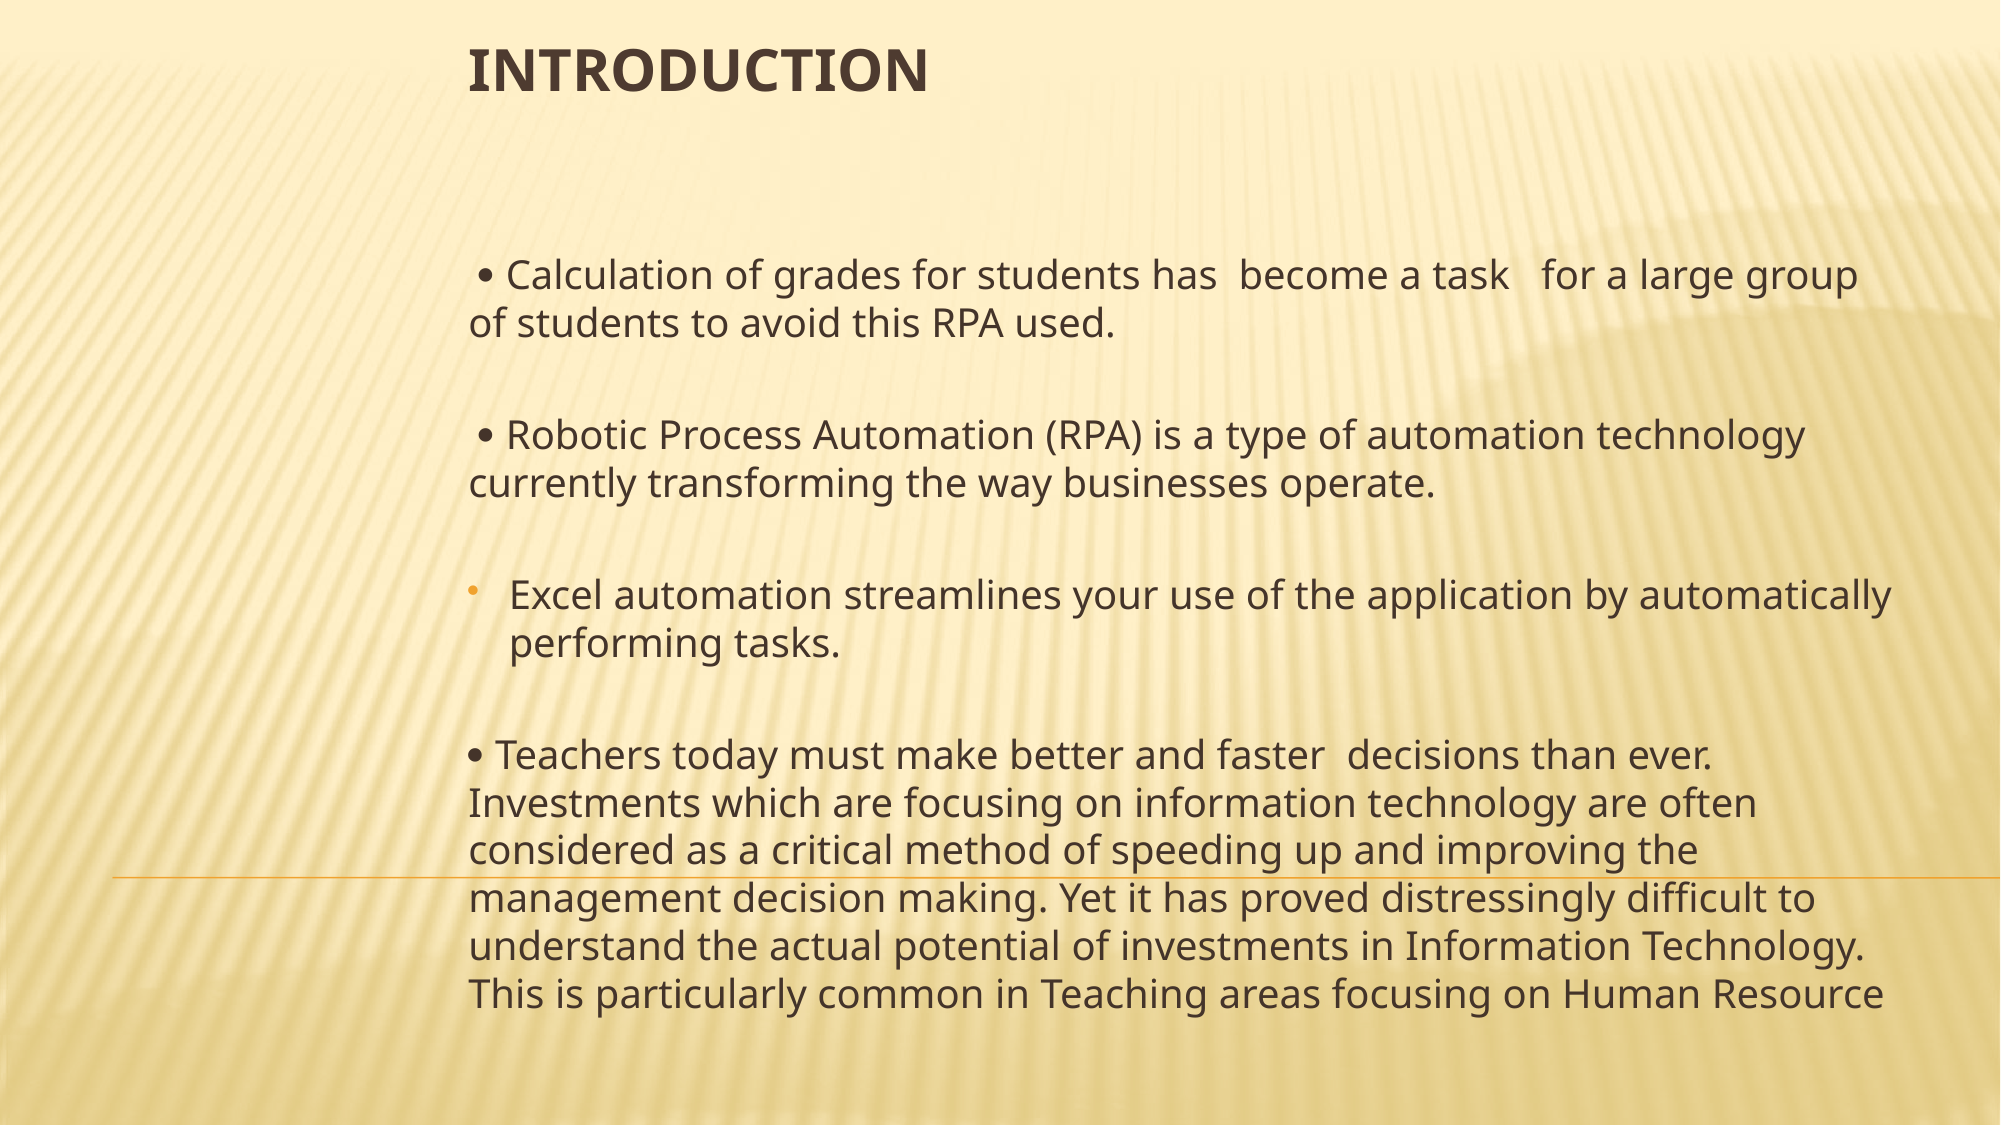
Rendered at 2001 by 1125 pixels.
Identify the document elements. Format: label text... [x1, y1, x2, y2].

title INTRODUCTION [453, 25, 1357, 131]
subtitle  Calculation of grades for students has become a task for a large group of students to avoid this RPA used.  Robotic Process Automation (RPA) is a type of automation technology currently transforming the way businesses operate. Excel automation streamlines your use of the application by automatically performing tasks.  Teachers today must make better and faster decisions than ever. Investments which are focusing on information technology are often considered as a critical method of speeding up and improving the management decision making. Yet it has proved distressingly difficult to understand the actual potential of investments in Information Technology. This is particularly common in Teaching areas focusing on Human Resource [453, 186, 1916, 1025]
